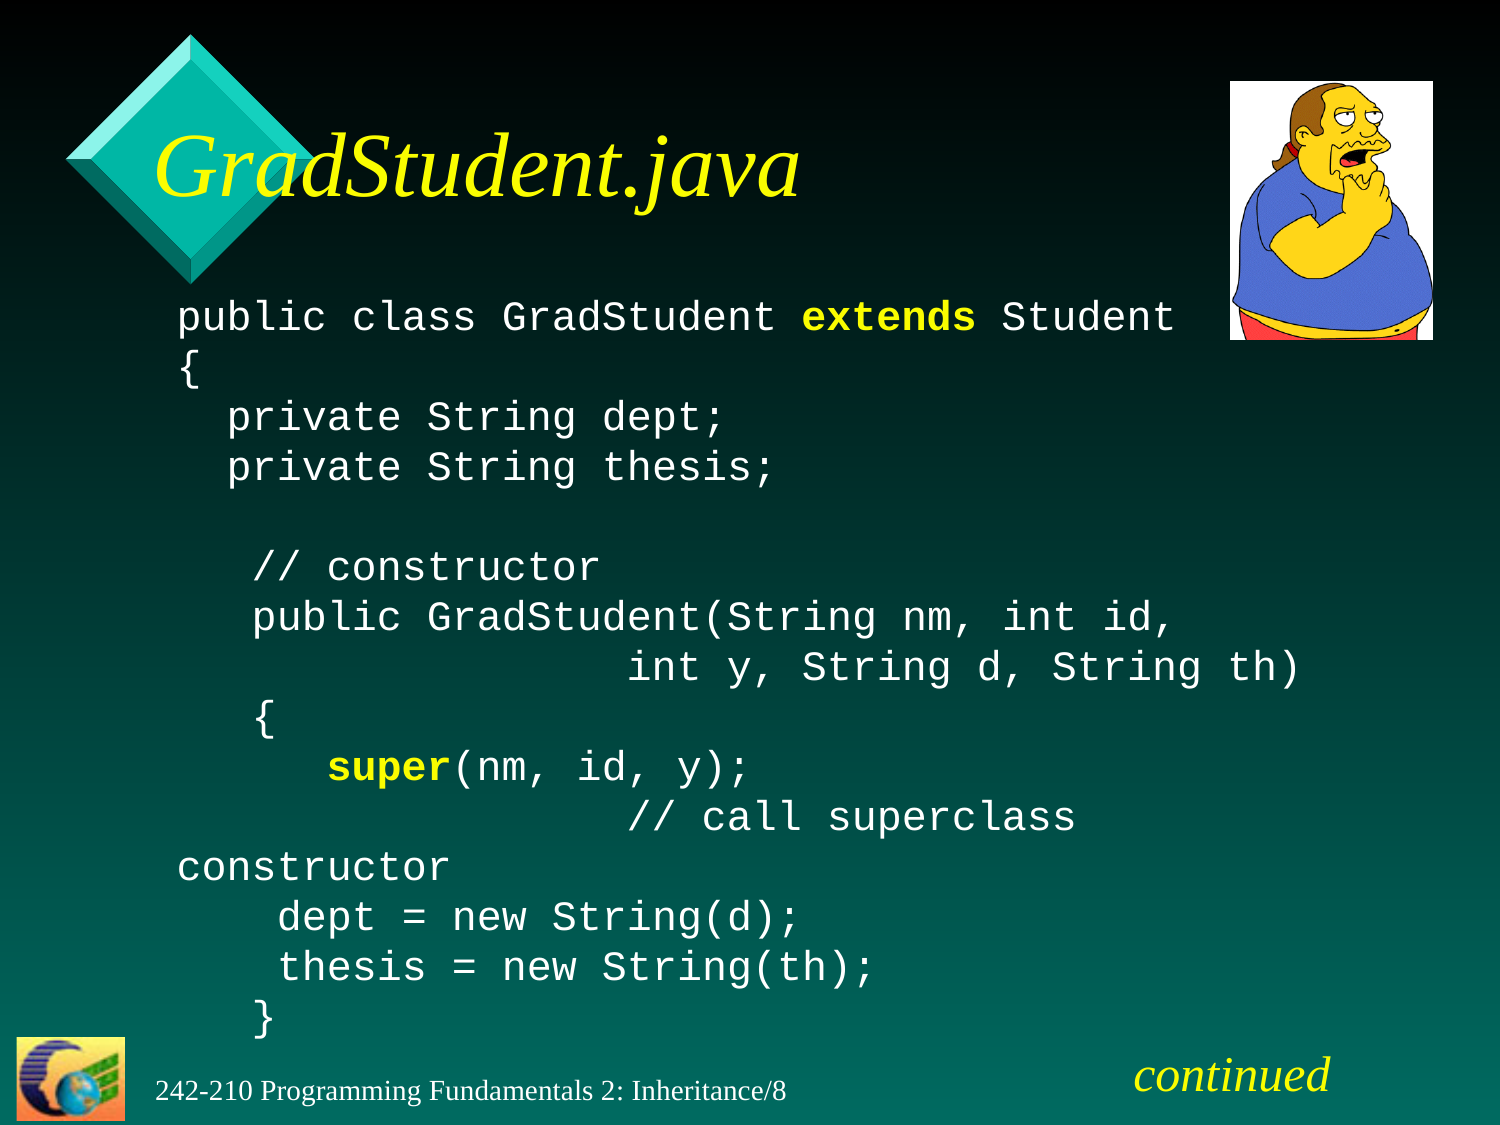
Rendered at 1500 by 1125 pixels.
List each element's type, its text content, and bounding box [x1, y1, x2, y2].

picture [16, 1037, 125, 1121]
picture [1230, 81, 1433, 341]
text_box continued [1118, 1034, 1346, 1109]
title GradStudent.java [136, 68, 1415, 251]
list public class GradStudent extends Student { private String dept; private String thesis; // constructor public GradStudent(String nm, int id, int y, String d, String th) { super(nm, id, y); // call superclass constructor dept = new String(d); thesis = new String(th); } [104, 280, 1381, 957]
